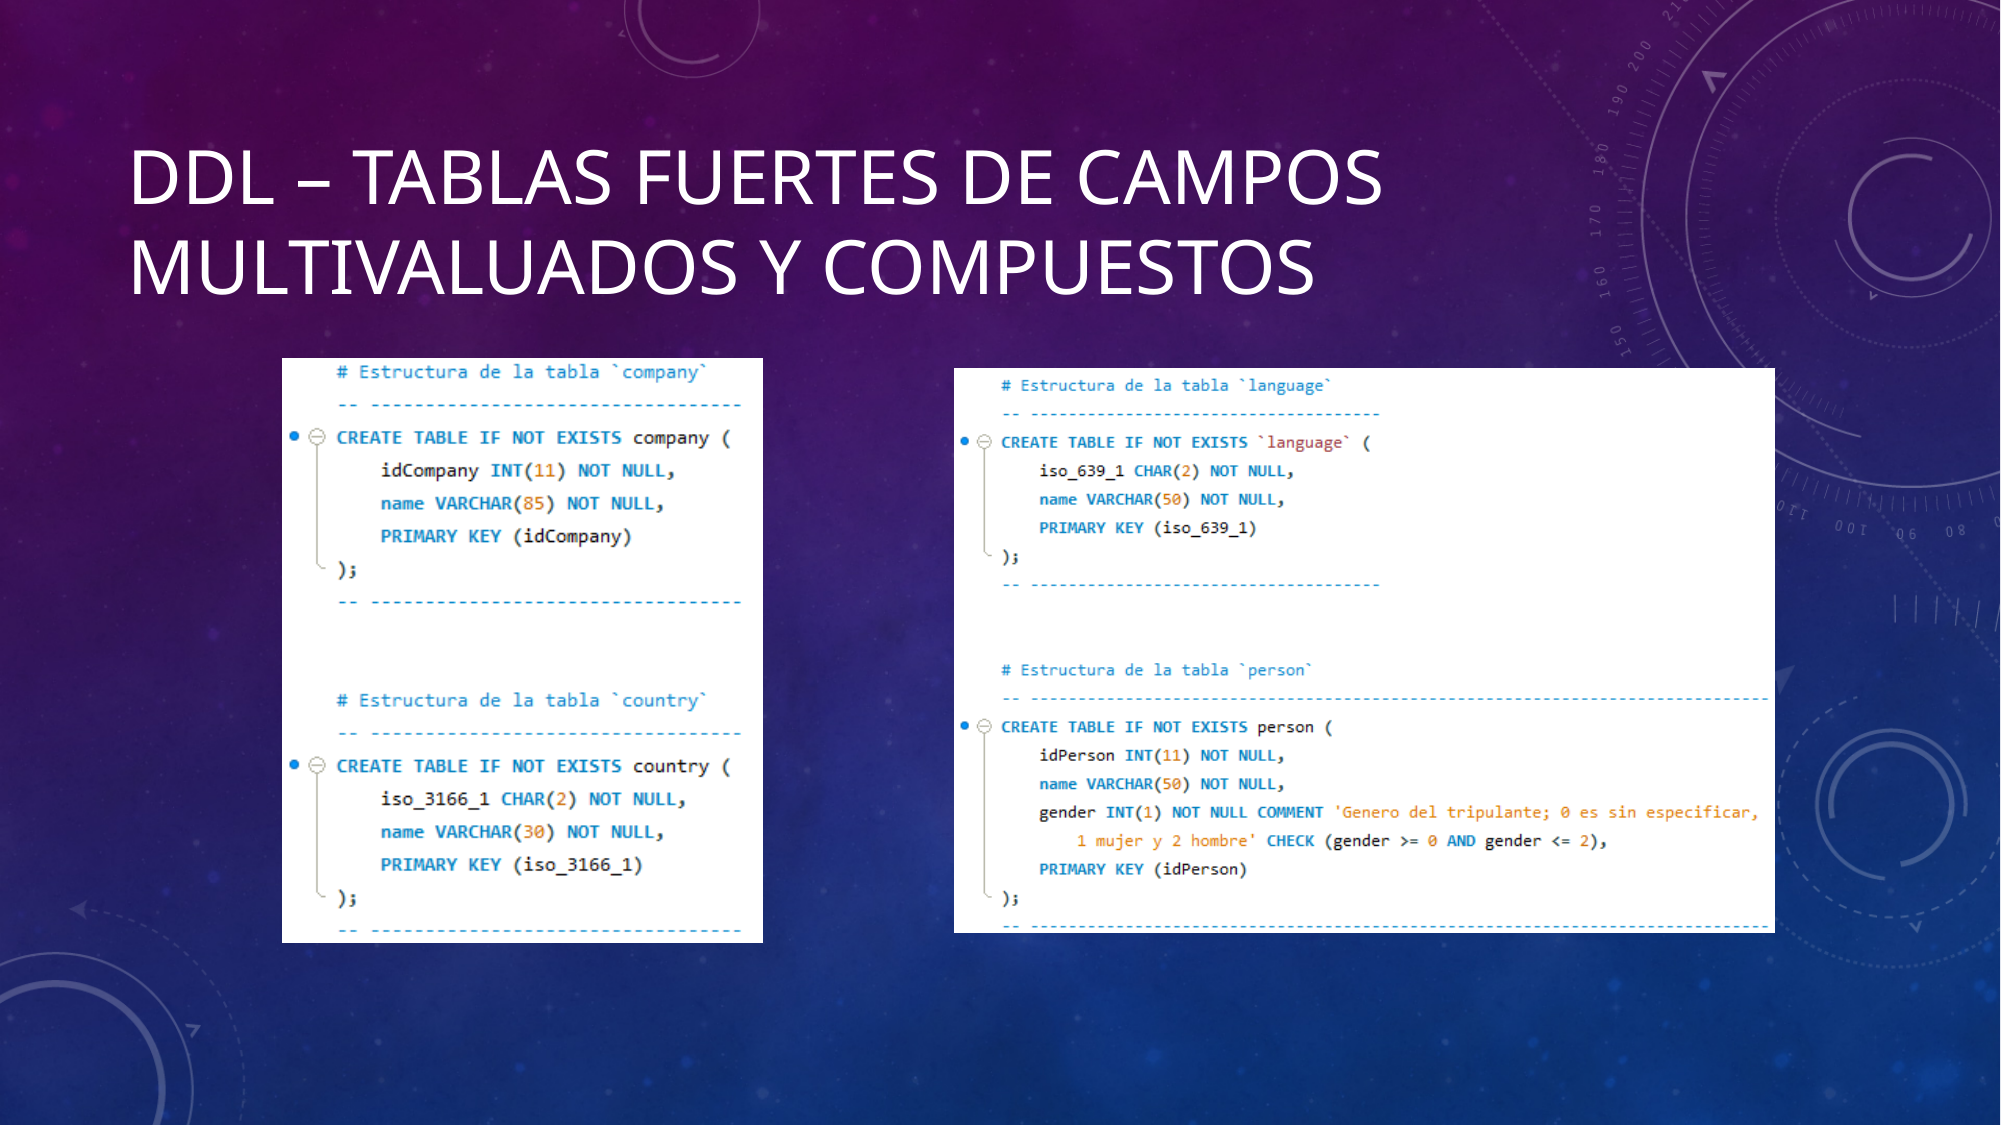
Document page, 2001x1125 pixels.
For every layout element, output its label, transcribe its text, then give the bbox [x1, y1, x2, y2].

title DDL – Tablas Fuertes de campos multivaluados y compuestos [112, 99, 1775, 339]
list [282, 358, 763, 944]
picture [0, 0, 2001, 1125]
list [954, 368, 1775, 933]
